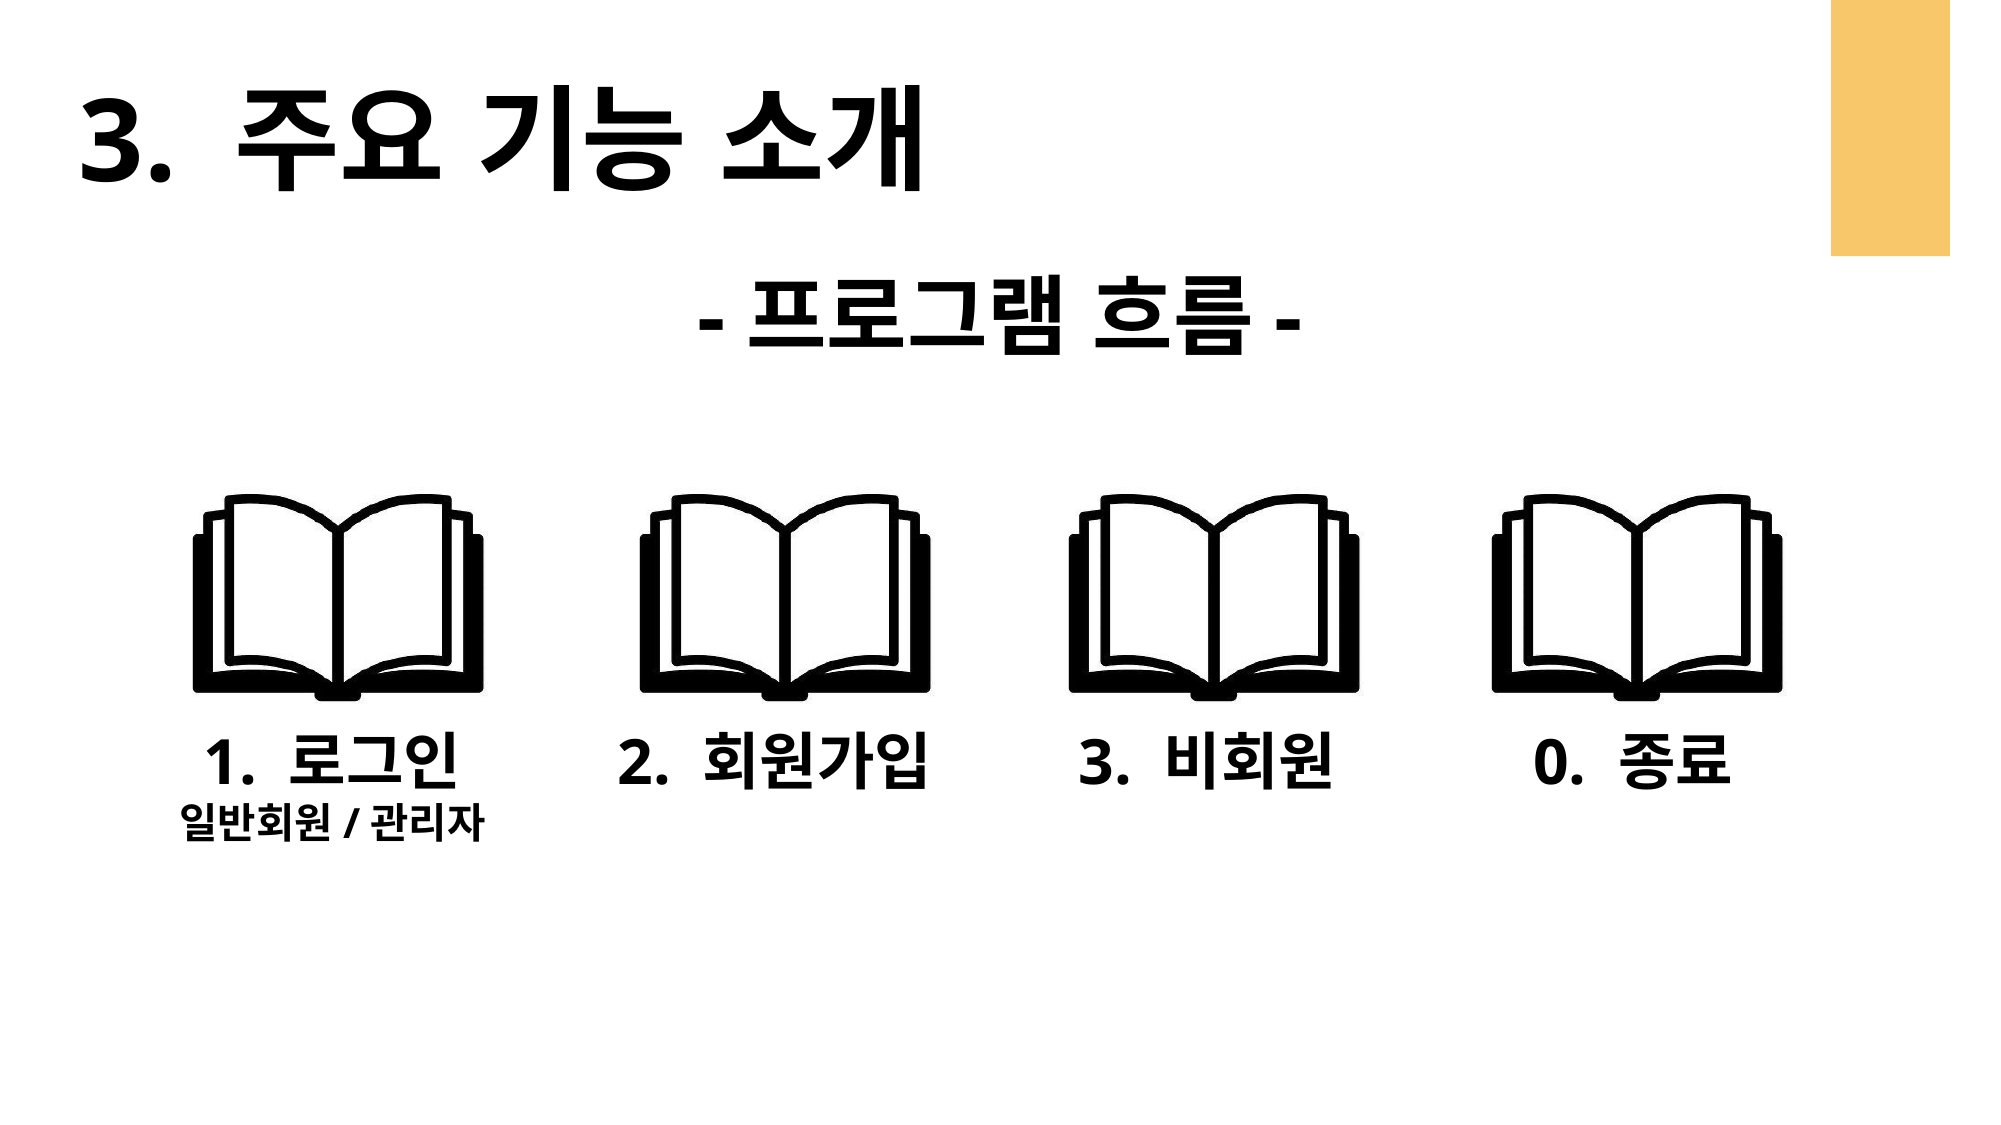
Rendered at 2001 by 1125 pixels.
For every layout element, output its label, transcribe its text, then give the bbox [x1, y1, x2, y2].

picture [619, 484, 961, 715]
text_box 0. 종료 [1485, 715, 1781, 805]
picture [171, 484, 513, 715]
picture [1470, 484, 1813, 715]
text_box 2. 회원가입 [595, 714, 954, 805]
text_box 3. 주요 기능 소개 [63, 59, 1723, 212]
text_box 1. 로그인 일반회원/관리자 [129, 714, 536, 855]
text_box -프로그램 흐름- [578, 253, 1422, 374]
picture [1048, 484, 1390, 715]
text_box 3. 비회원 [1059, 715, 1355, 805]
